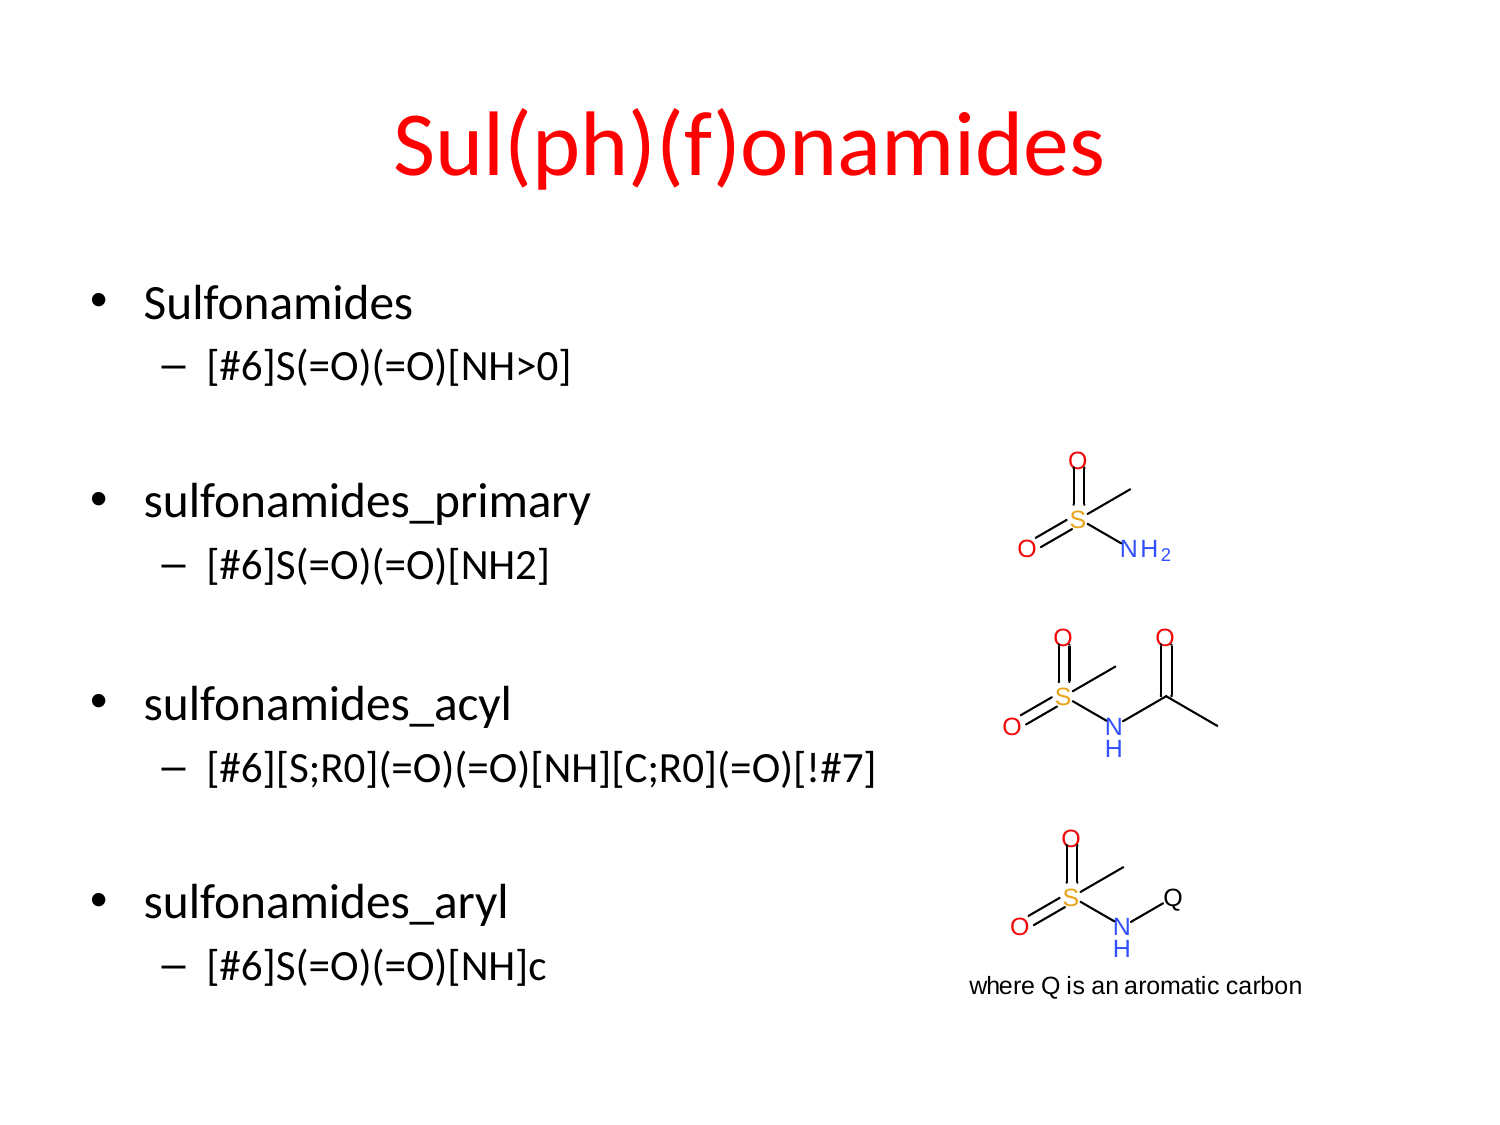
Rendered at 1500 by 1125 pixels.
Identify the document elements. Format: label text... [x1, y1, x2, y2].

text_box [967, 810, 1488, 1106]
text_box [1001, 431, 1286, 608]
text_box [986, 609, 1380, 808]
title Sul(ph)(f)onamides [75, 45, 1425, 233]
list Sulfonamides [#6]S(=O)(=O)[NH>0] sulfonamides_primary [#6]S(=O)(=O)[NH2] sulfonamides_acyl [#6][S;R0](=O)(=O)[NH][C;R0](=O)[!#7] sulfonamides_aryl [#6]S(=O)(=O)[NH]c [75, 262, 968, 1005]
